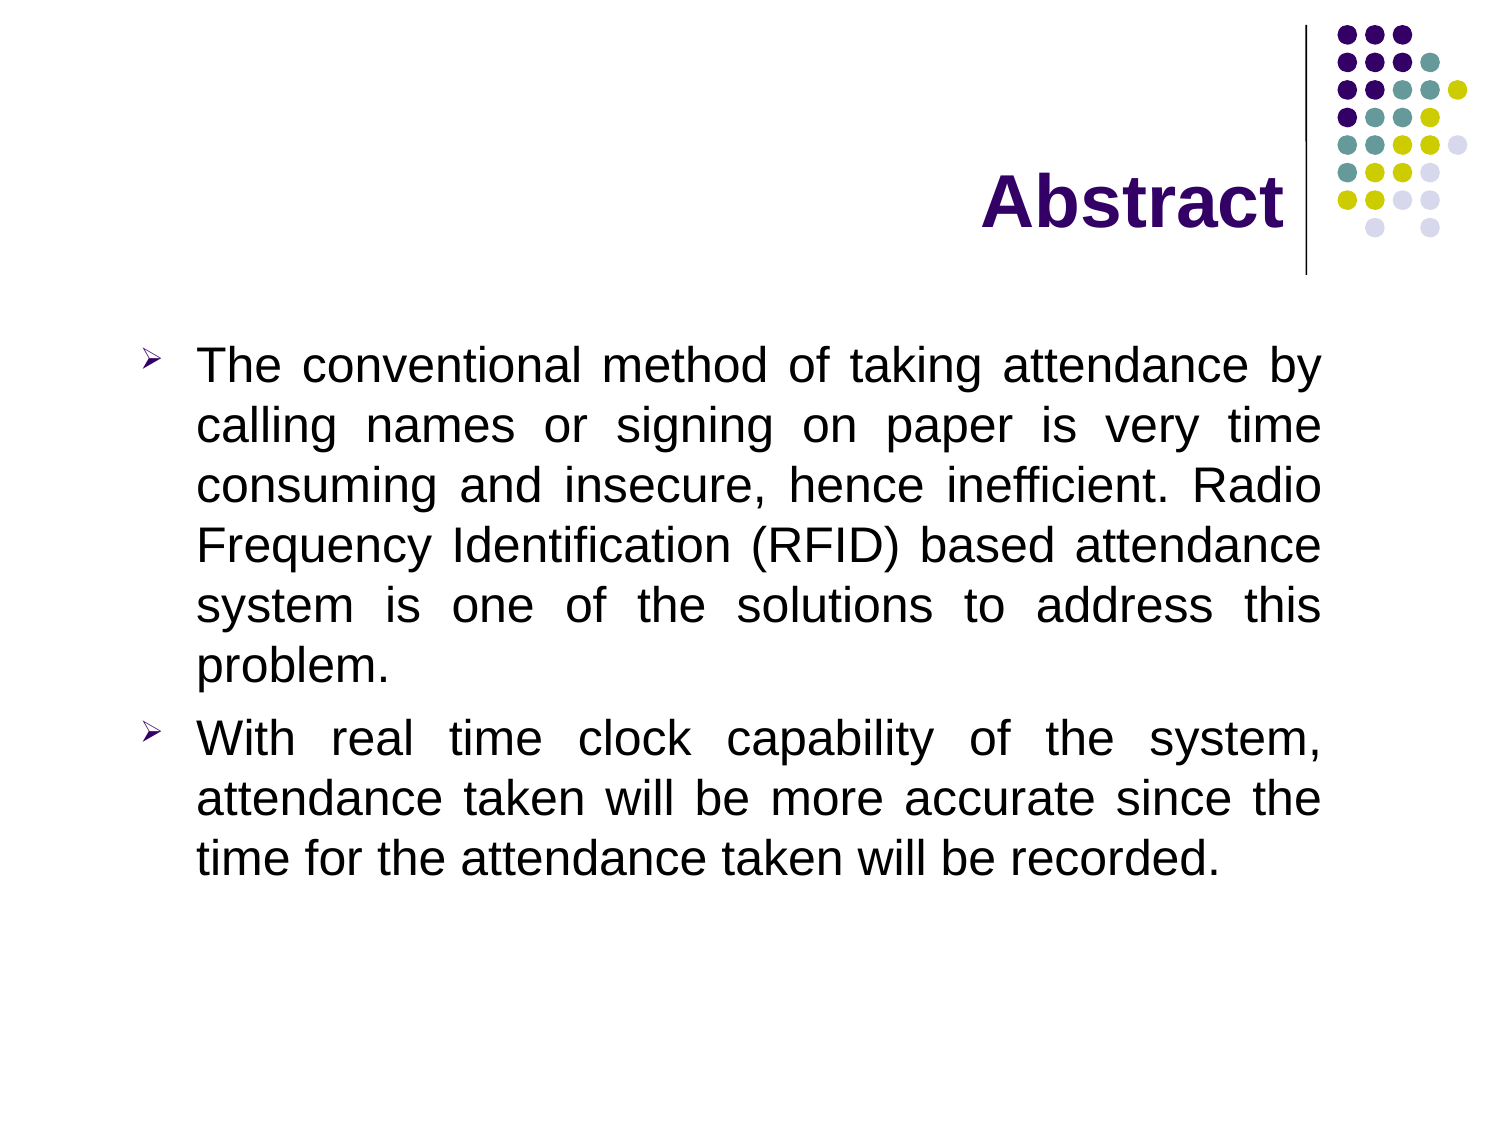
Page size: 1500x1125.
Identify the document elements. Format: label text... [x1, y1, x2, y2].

title Abstract [37, 50, 1300, 250]
list The conventional method of taking attendance by calling names or signing on paper is very time consuming and insecure, hence inefficient. Radio Frequency Identification (RFID) based attendance system is one of the solutions to address this problem. With real time clock capability of the system, attendance taken will be more accurate since the time for the attendance taken will be recorded. [125, 324, 1338, 1049]
